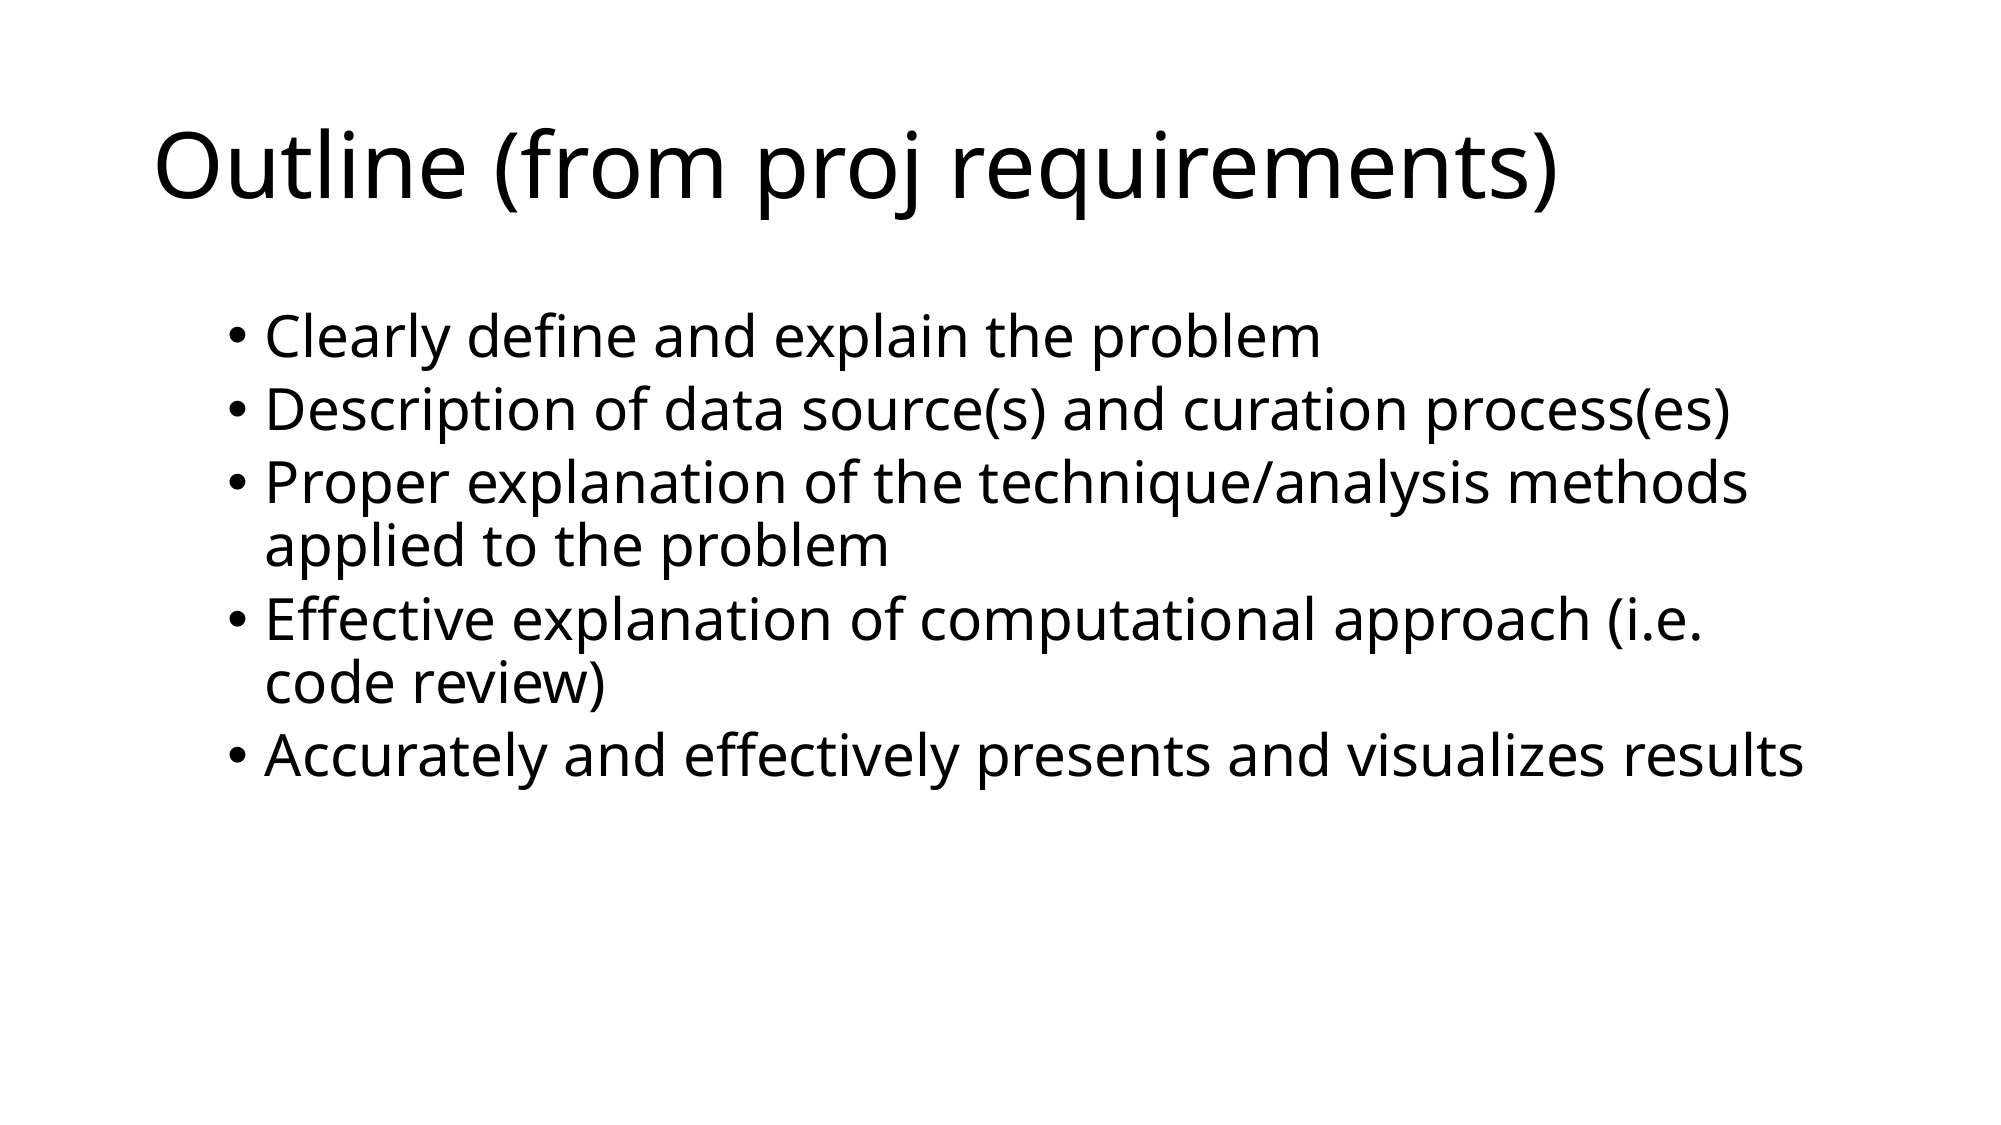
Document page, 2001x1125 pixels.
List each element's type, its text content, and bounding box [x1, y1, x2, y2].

title Outline (from proj requirements) [137, 59, 1863, 278]
list Clearly define and explain the problem Description of data source(s) and curation process(es) Proper explanation of the technique/analysis methods applied to the problem Effective explanation of computational approach (i.e. code review) Accurately and effectively presents and visualizes results [137, 299, 1863, 1014]
